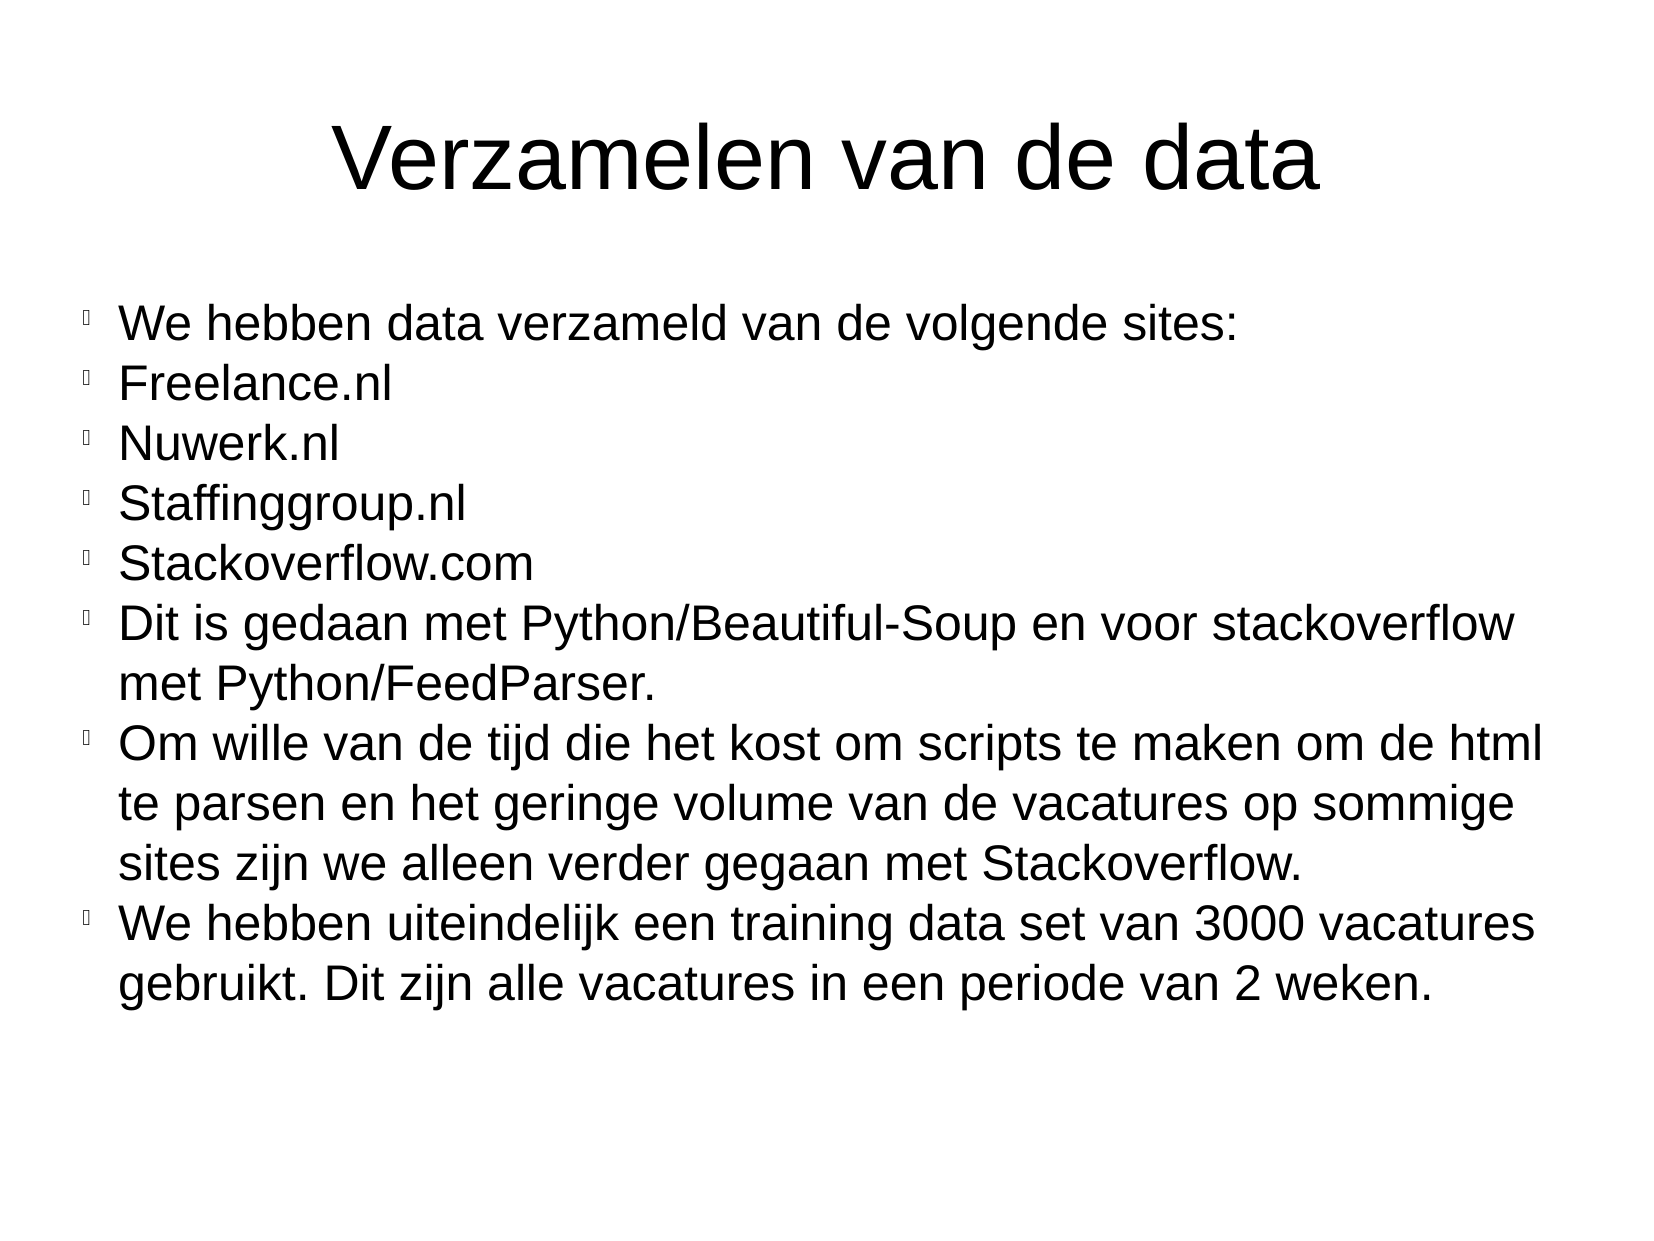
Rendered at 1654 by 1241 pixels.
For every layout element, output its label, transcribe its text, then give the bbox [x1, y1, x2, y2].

text_box Verzamelen van de data [82, 49, 1571, 257]
text_box We hebben data verzameld van de volgende sites: Freelance.nl Nuwerk.nl Staffinggroup.nl Stackoverflow.com Dit is gedaan met Python/Beautiful-Soup en voor stackoverflow met Python/FeedParser. Om wille van de tijd die het kost om scripts te maken om de html te parsen en het geringe volume van de vacatures op sommige sites zijn we alleen verder gegaan met Stackoverflow. We hebben uiteindelijk een training data set van 3000 vacatures gebruikt. Dit zijn alle vacatures in een periode van 2 weken. [82, 290, 1571, 1010]
